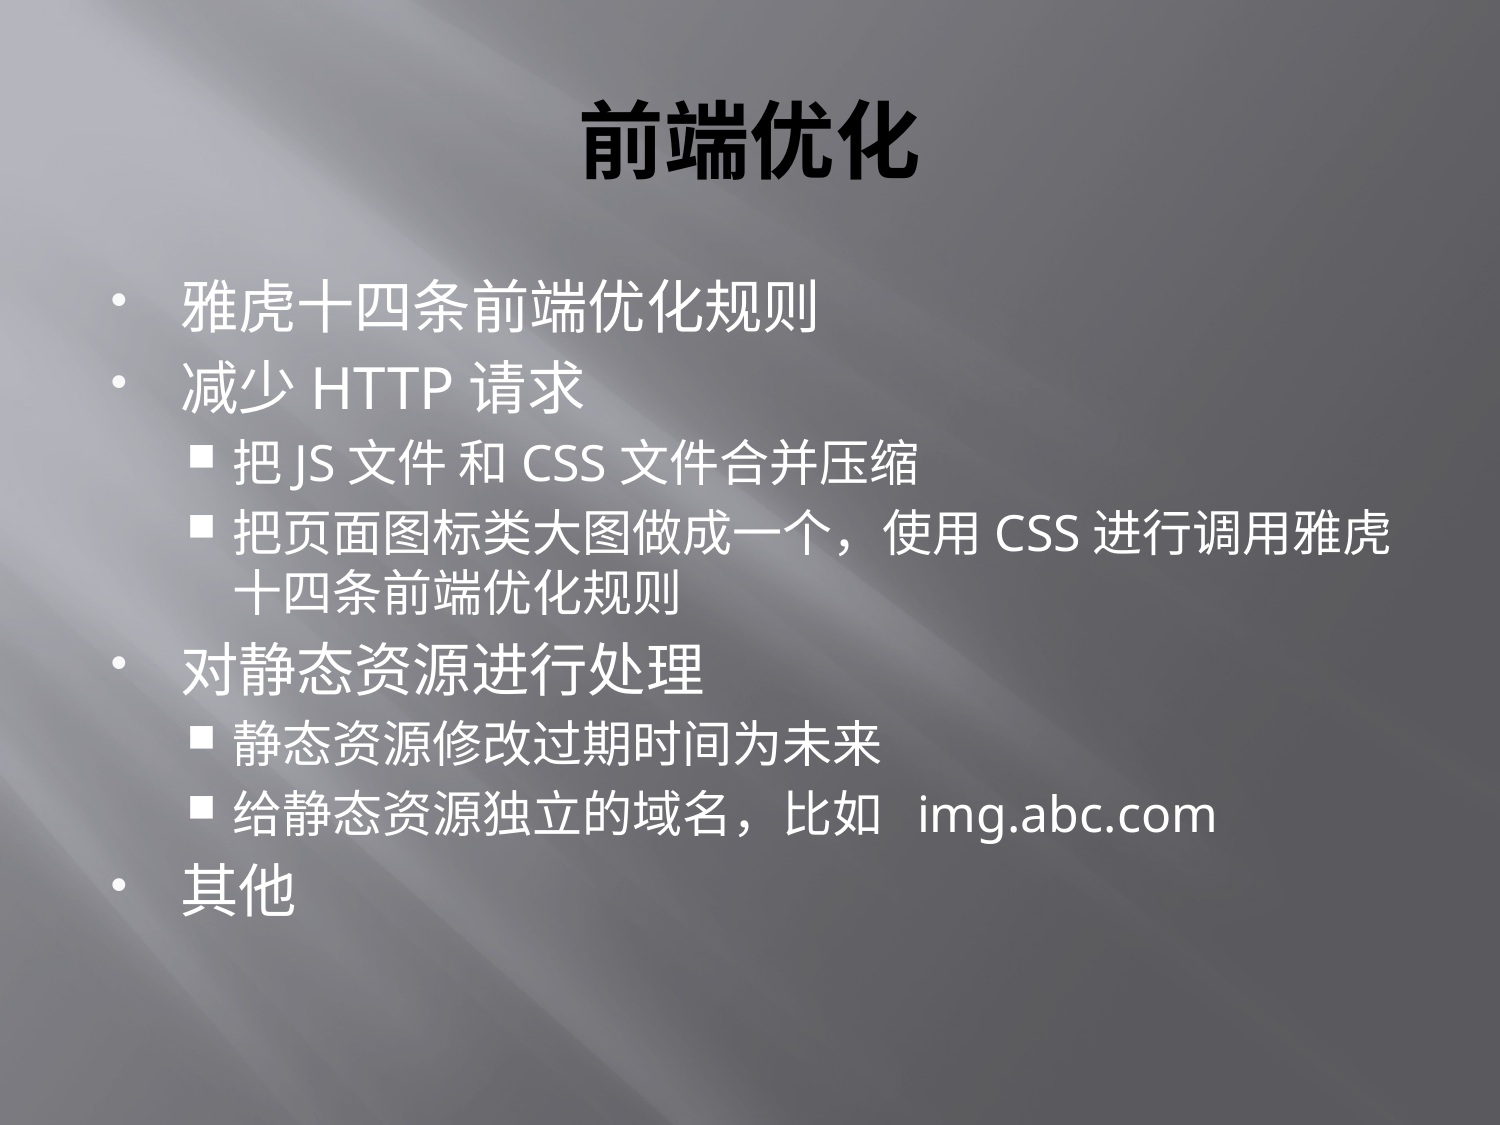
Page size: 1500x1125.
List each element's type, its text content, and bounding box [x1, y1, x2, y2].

list 雅虎十四条前端优化规则 减少HTTP请求 把JS文件 和CSS文件合并压缩 把页面图标类大图做成一个，使用CSS进行调用雅虎十四条前端优化规则 对静态资源进行处理 静态资源修改过期时间为未来 给静态资源独立的域名，比如 img.abc.com 其他 [74, 262, 1426, 1036]
title 前端优化 [75, 45, 1425, 233]
